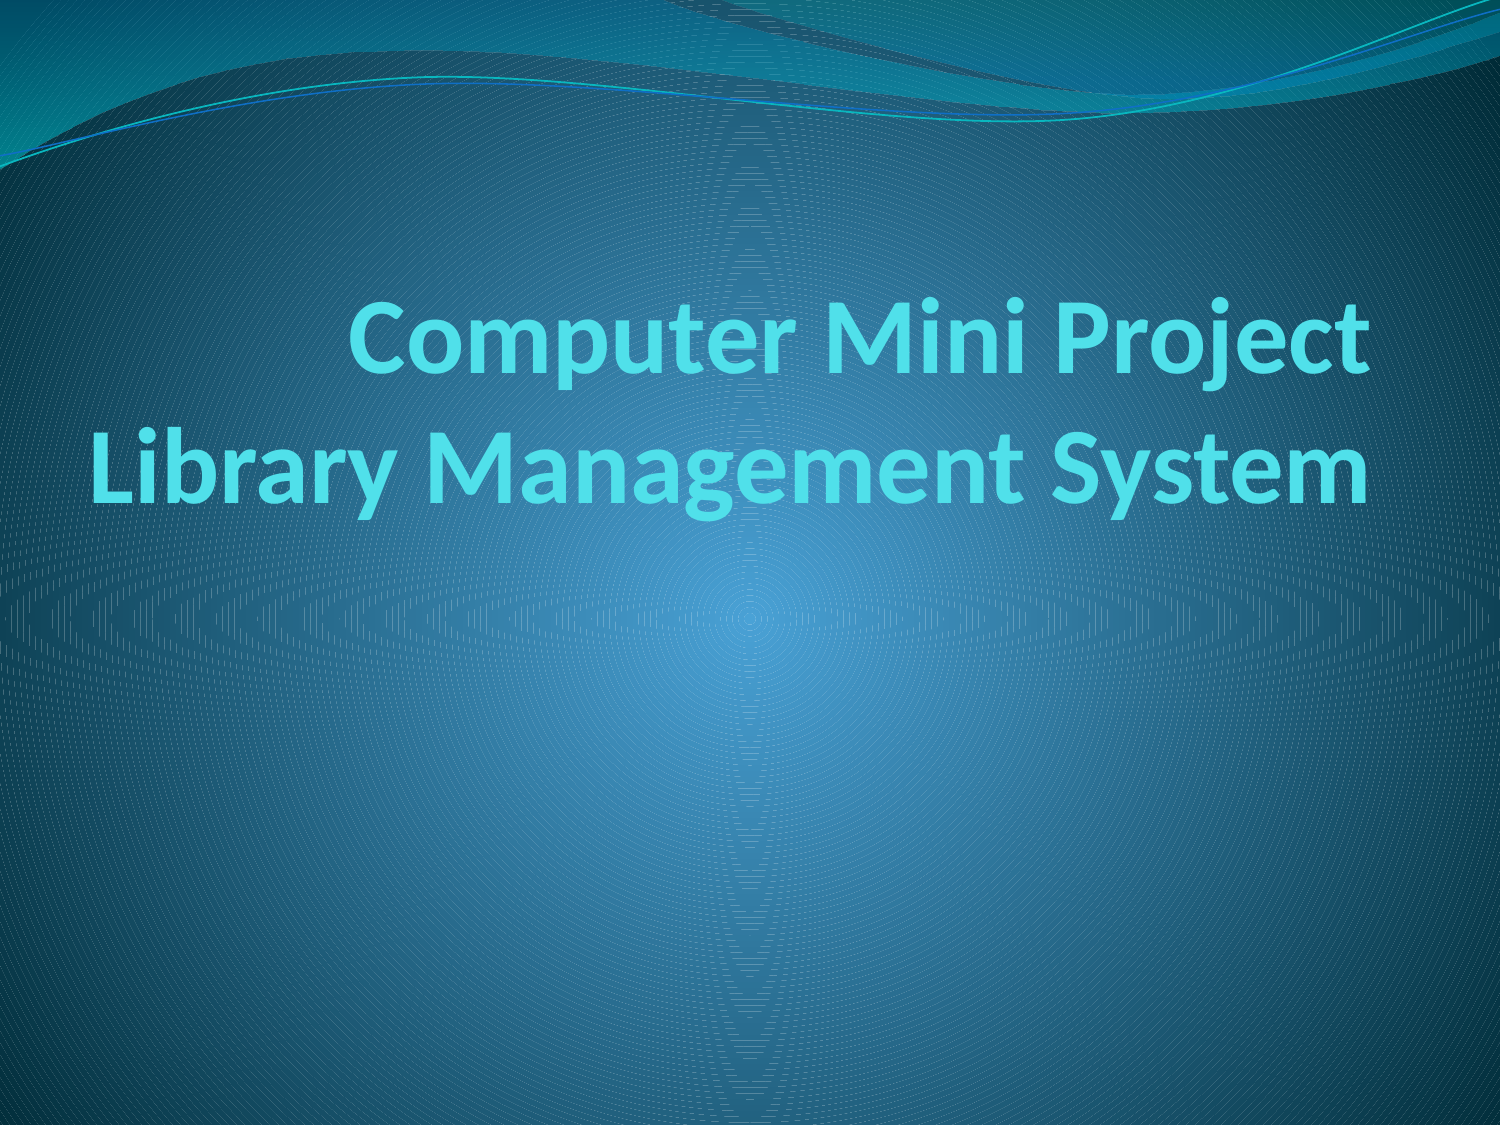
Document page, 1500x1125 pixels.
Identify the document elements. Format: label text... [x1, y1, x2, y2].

title Computer Mini Project Library Management System [87, 224, 1376, 525]
